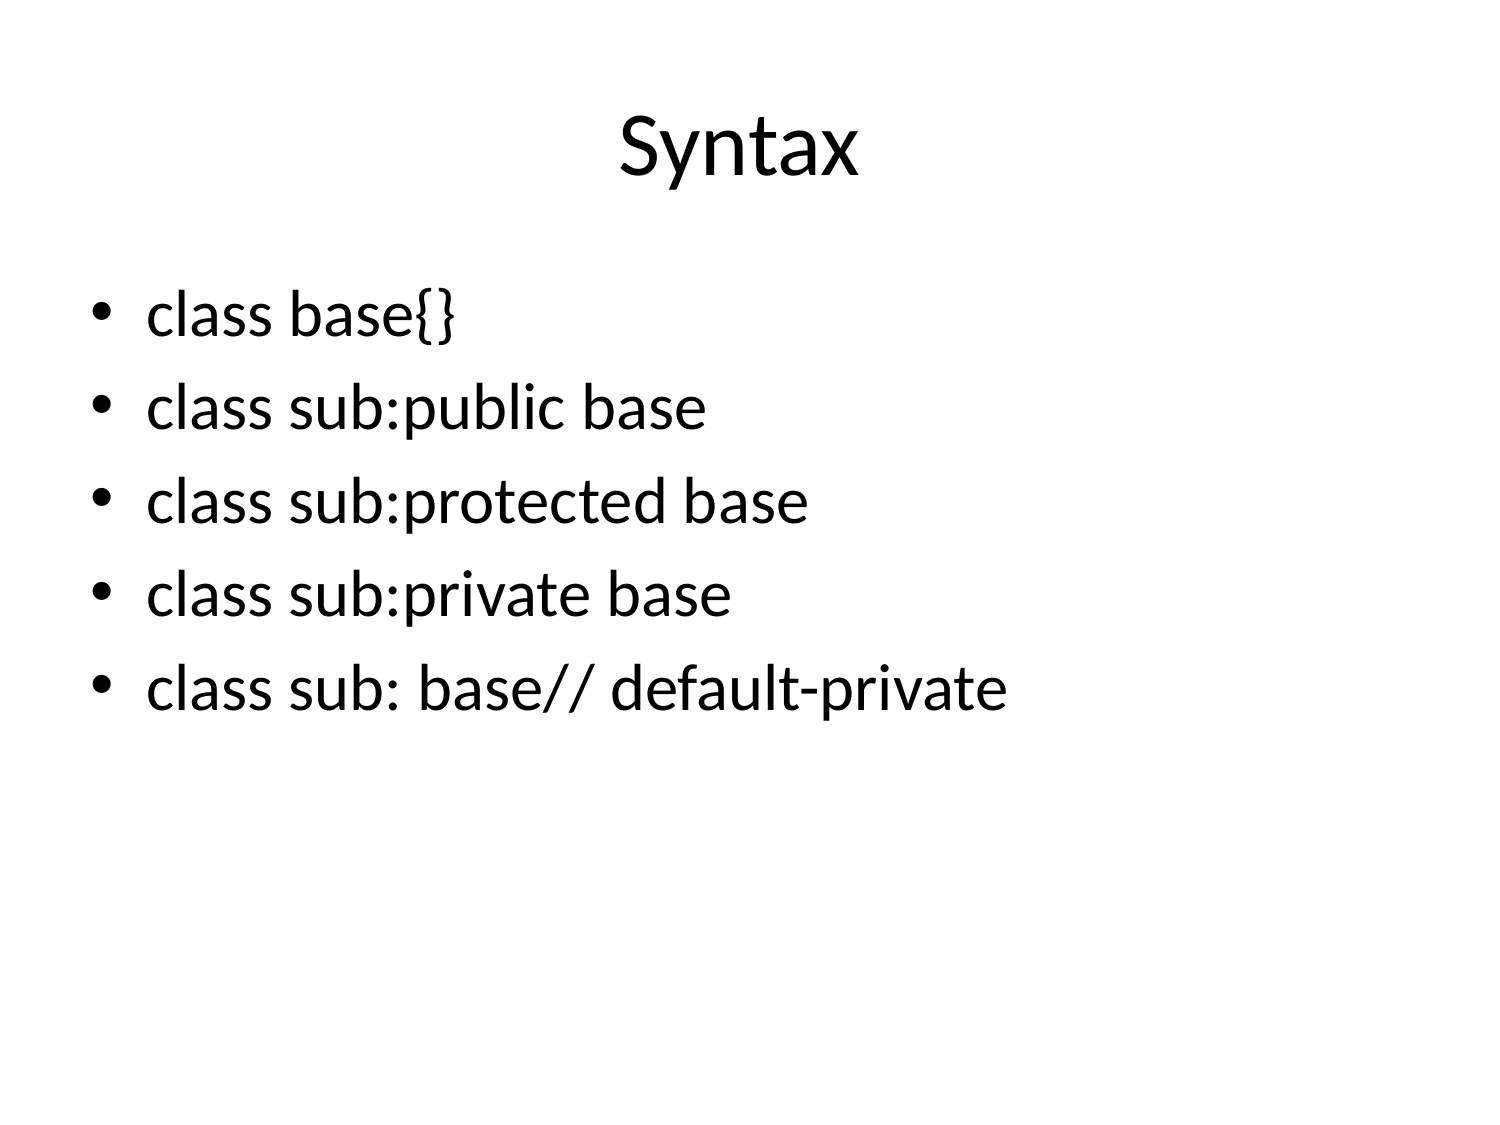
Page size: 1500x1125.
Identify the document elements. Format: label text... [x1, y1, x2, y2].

title Syntax [75, 45, 1425, 233]
list class base{} class sub:public base class sub:protected base class sub:private base class sub: base// default-private [75, 262, 1425, 1005]
